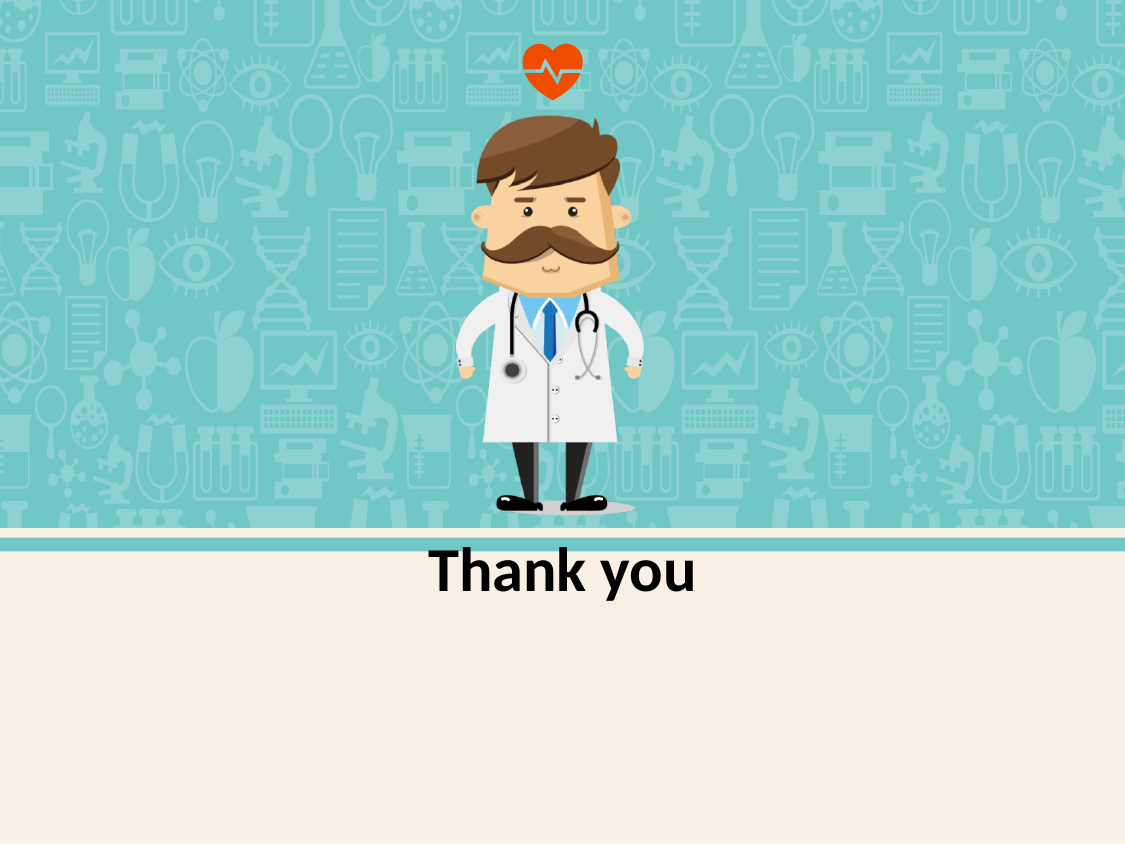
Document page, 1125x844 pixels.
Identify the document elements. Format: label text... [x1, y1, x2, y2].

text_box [455, 43, 646, 515]
picture [0, 0, 1125, 528]
list Thank you [247, 543, 878, 609]
